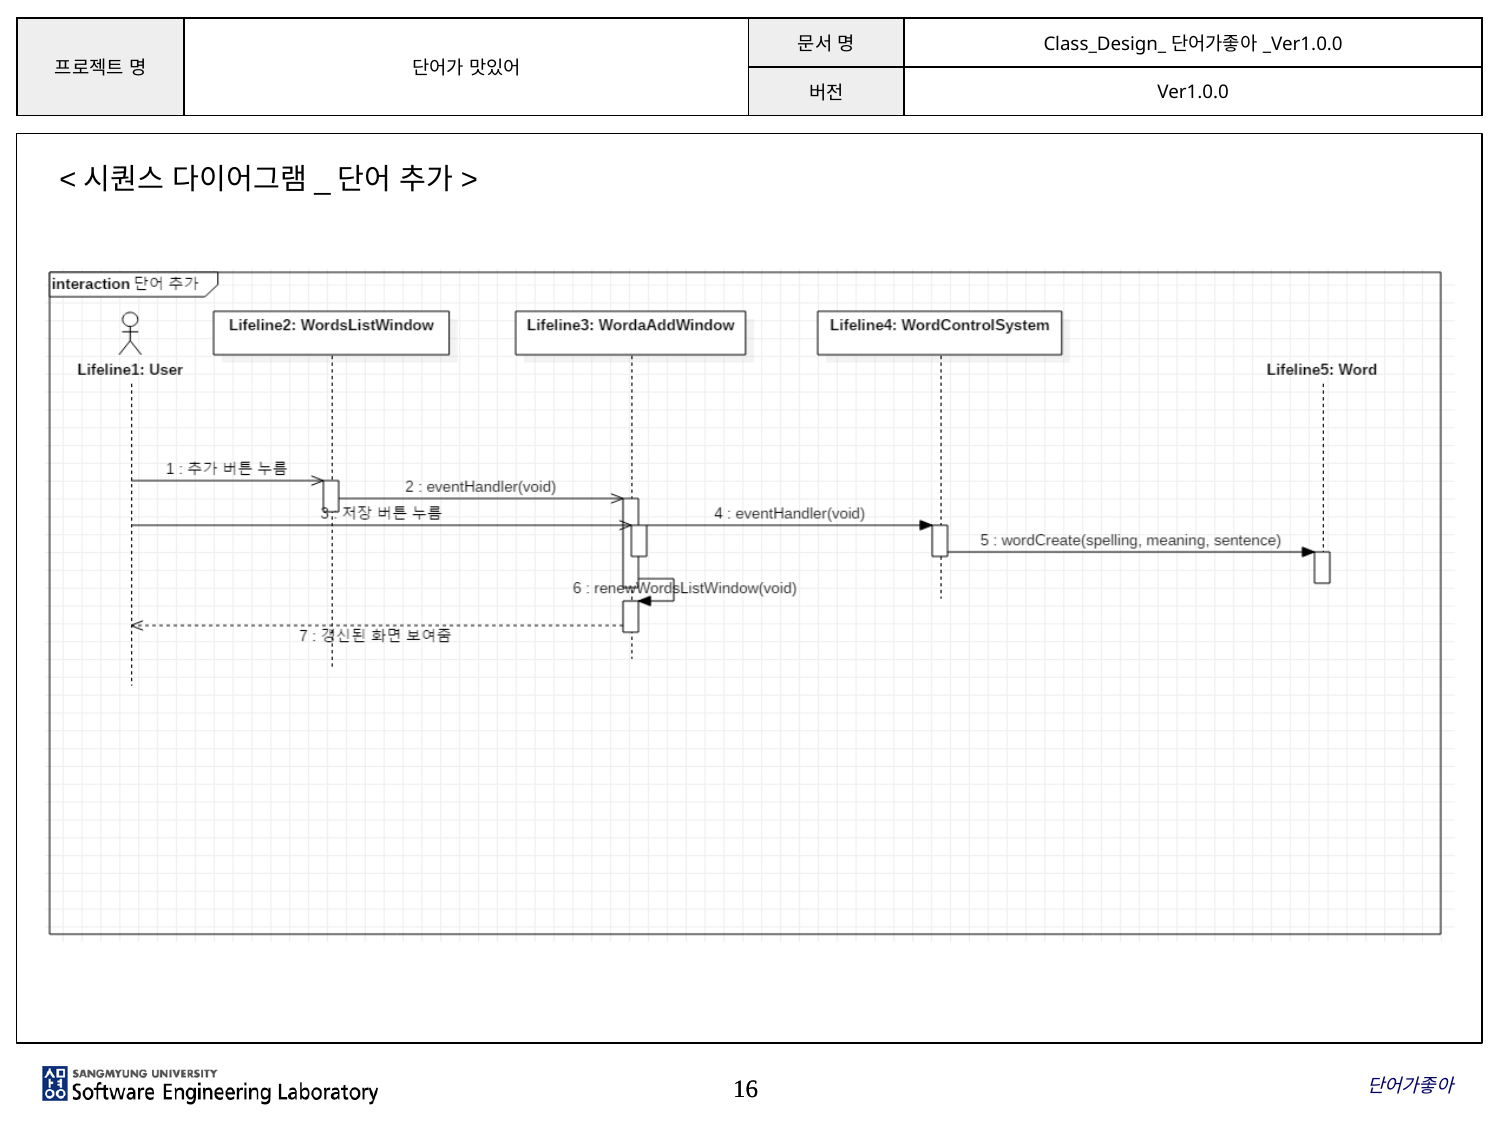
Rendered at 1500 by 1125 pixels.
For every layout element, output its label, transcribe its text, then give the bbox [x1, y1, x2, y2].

picture [42, 1066, 382, 1106]
text_box <시퀀스 다이어그램_단어 추가> [44, 152, 493, 203]
picture [45, 269, 1455, 942]
footer 단어가좋아 [994, 1060, 1454, 1110]
